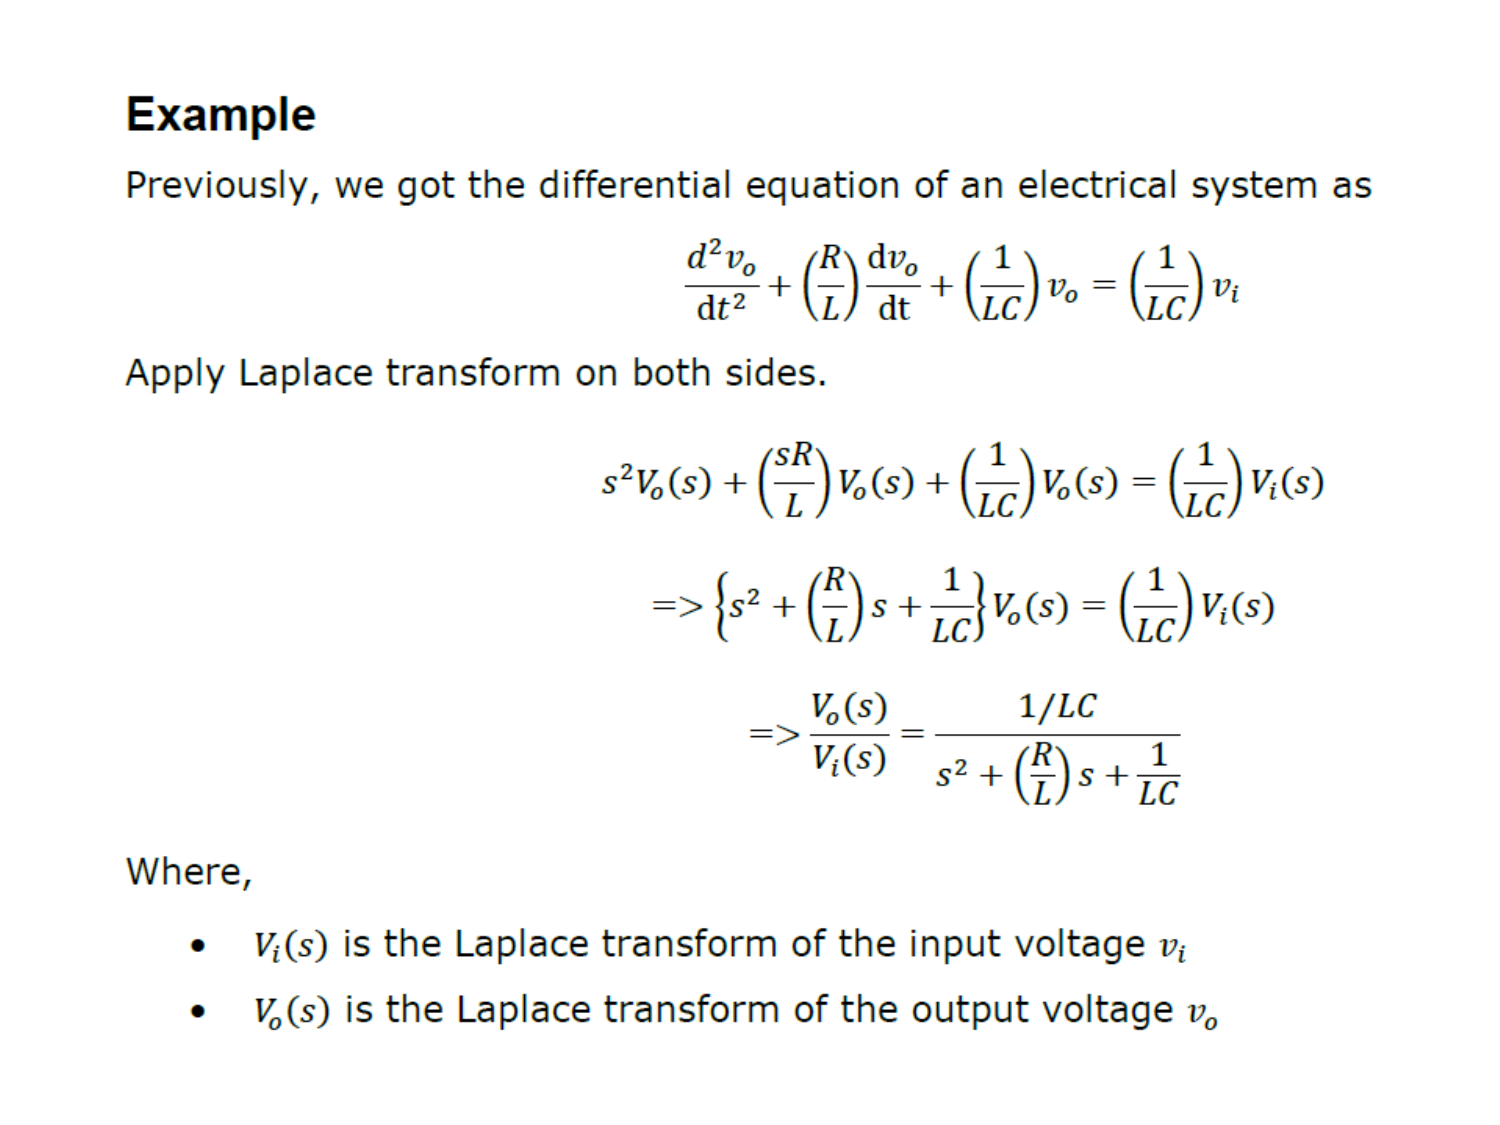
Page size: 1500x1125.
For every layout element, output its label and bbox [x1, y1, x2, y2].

picture [122, 87, 1378, 1038]
